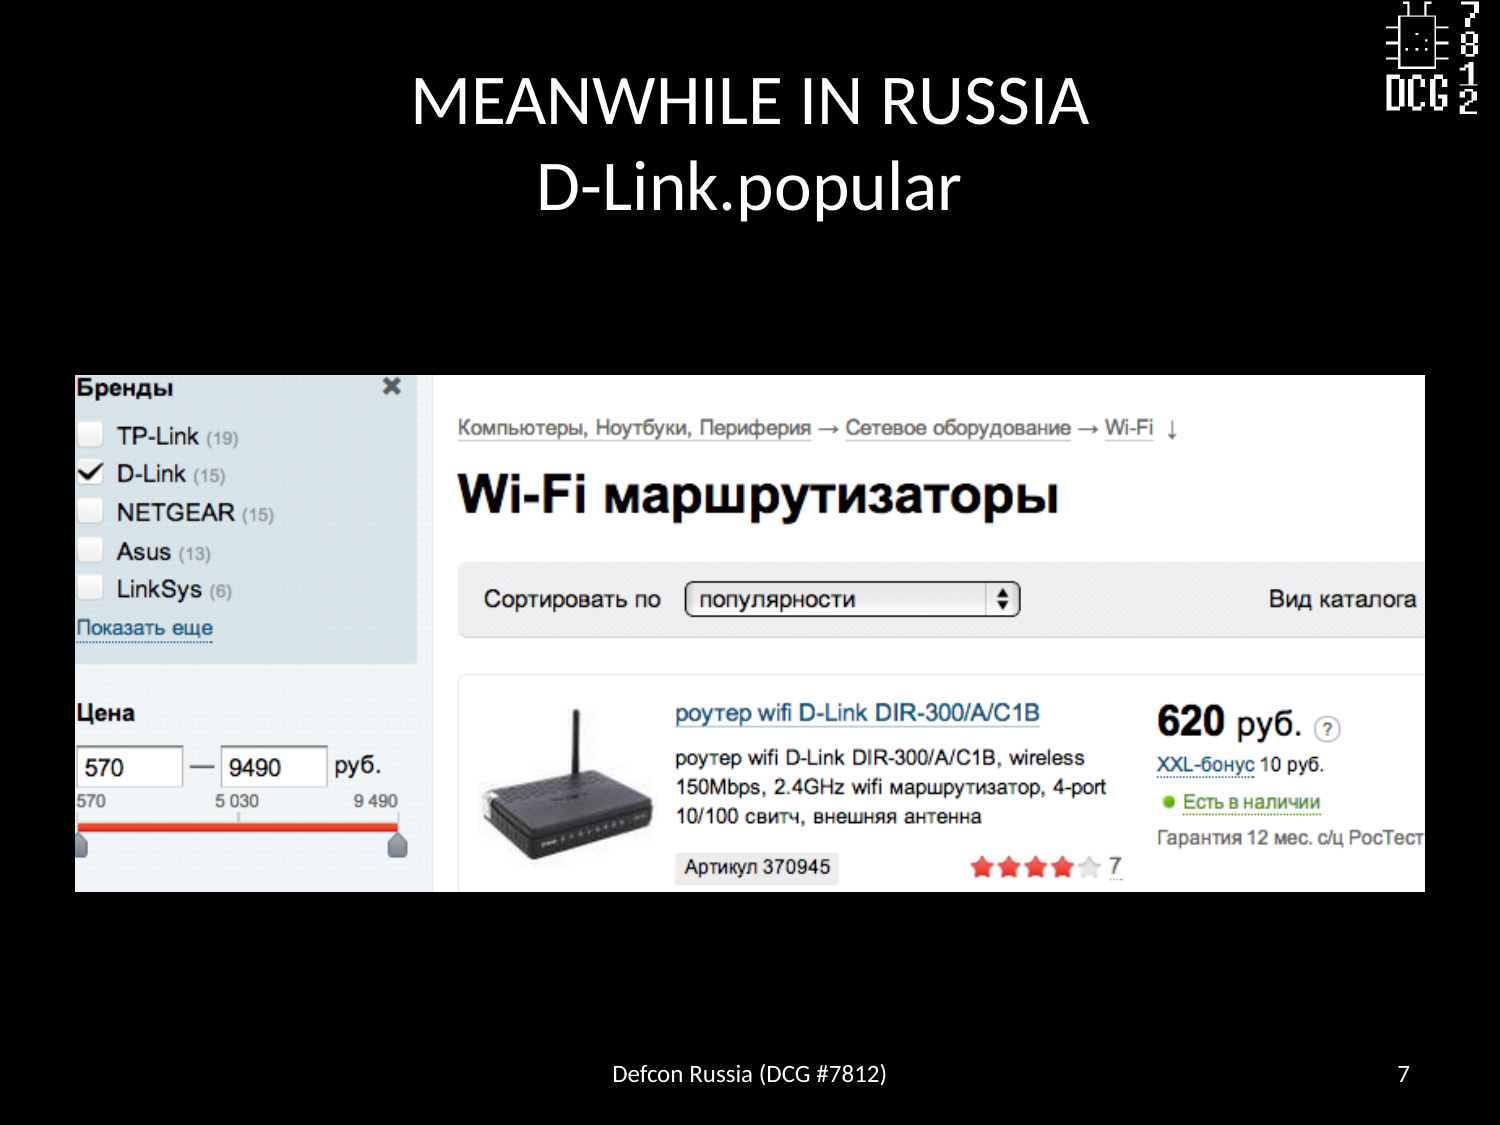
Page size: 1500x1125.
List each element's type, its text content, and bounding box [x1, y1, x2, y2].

slide_number 7 [1074, 1042, 1425, 1103]
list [74, 262, 1426, 1006]
picture [1378, 0, 1500, 119]
title MEANWHILE IN RUSSIA D-Link.popular [75, 45, 1425, 233]
footer Defcon Russia (DCG #7812) [512, 1042, 988, 1103]
